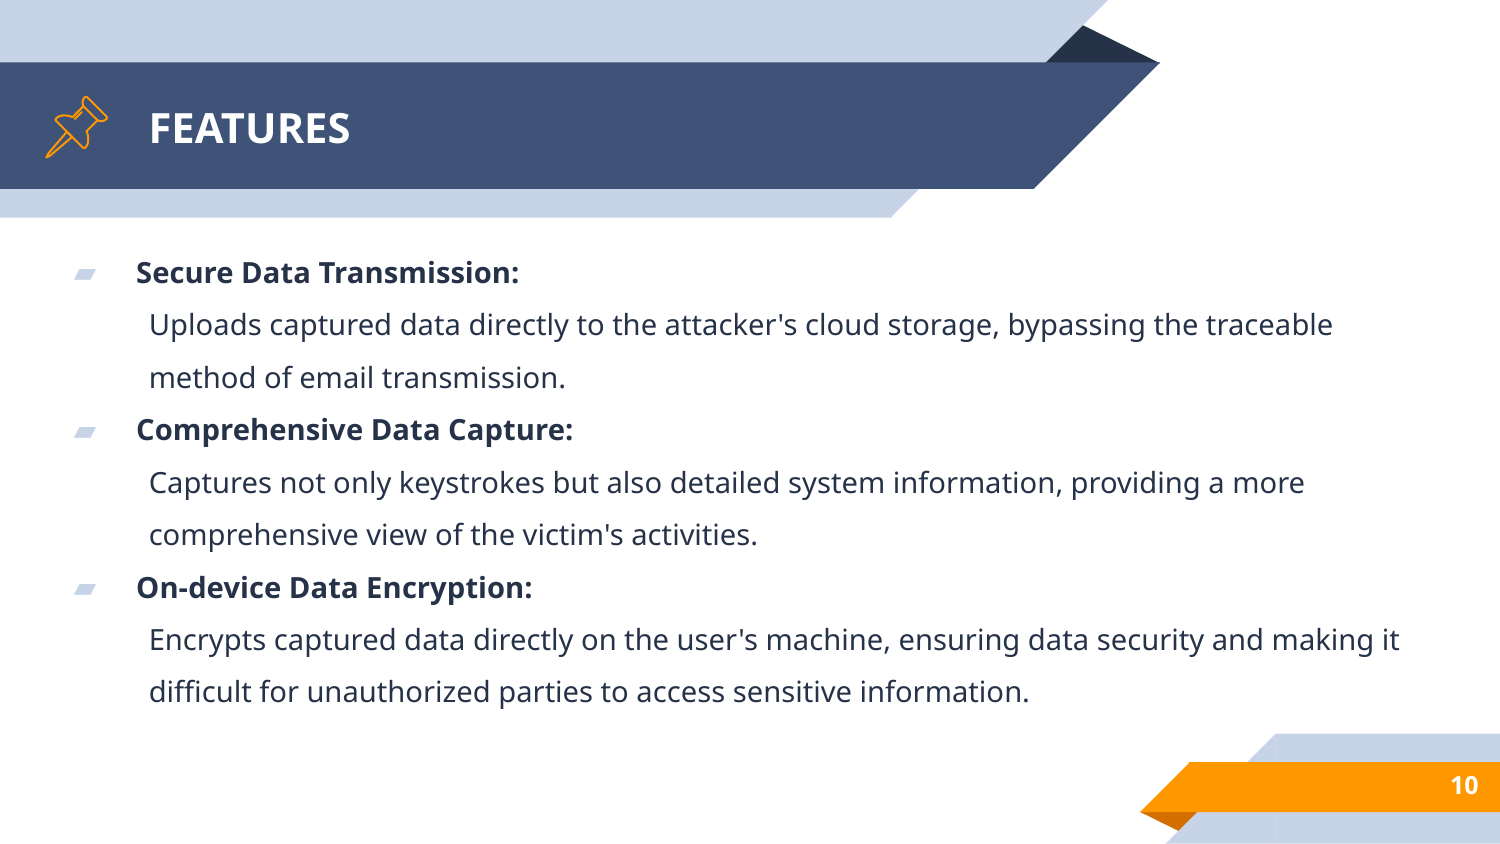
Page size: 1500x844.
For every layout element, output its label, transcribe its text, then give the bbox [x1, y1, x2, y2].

list Secure Data Transmission: Uploads captured data directly to the attacker's cloud storage, bypassing the traceable method of email transmission. Comprehensive Data Capture: Captures not only keystrokes but also detailed system information, providing a more comprehensive view of the victim's activities. On-device Data Encryption: Encrypts captured data directly on the user's machine, ensuring data security and making it difficult for unauthorized parties to access sensitive information. [46, 230, 1432, 716]
slide_number 10 [1249, 760, 1494, 813]
title FEATURES [133, 64, 1035, 190]
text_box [45, 96, 108, 158]
